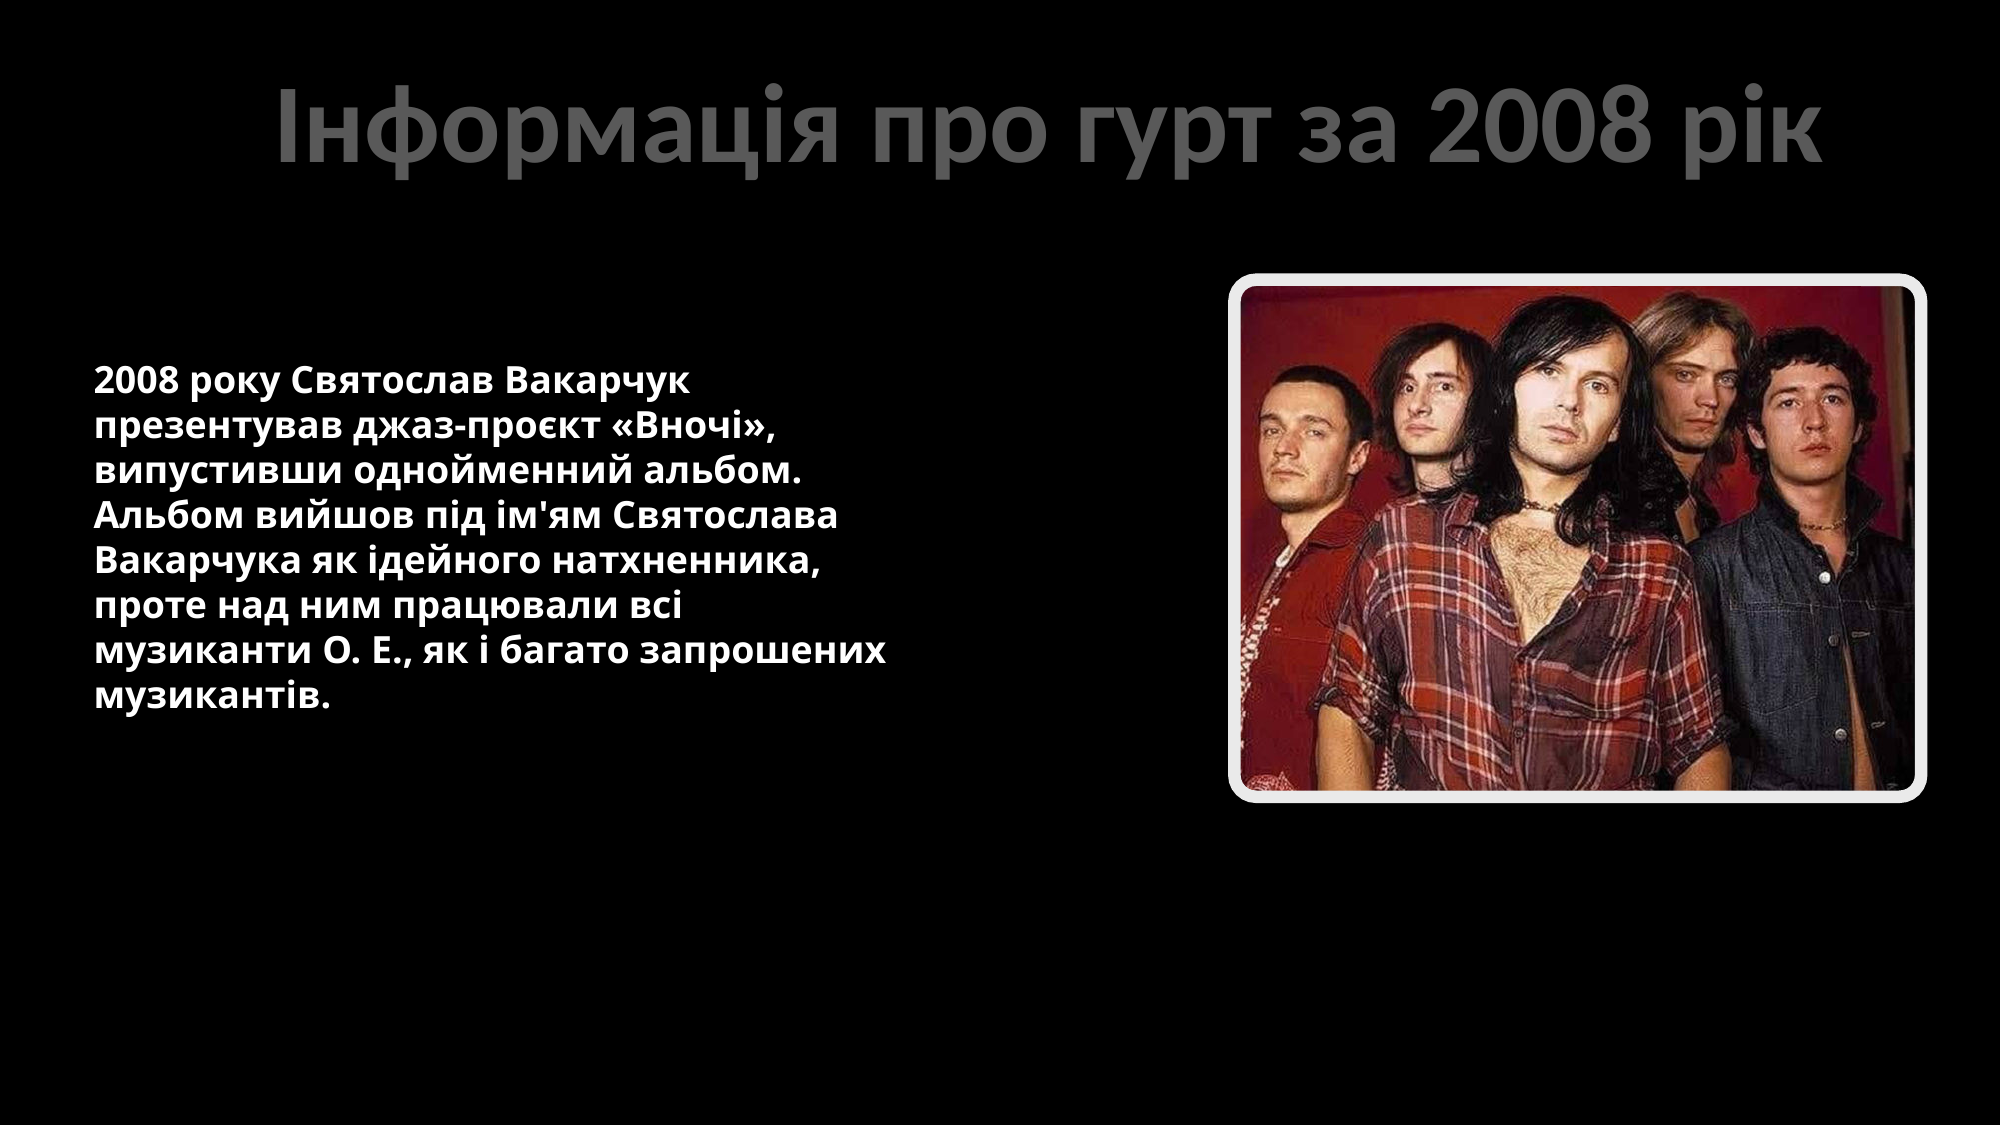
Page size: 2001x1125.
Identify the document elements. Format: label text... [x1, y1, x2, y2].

text_box Інформація про гурт за 2008 рік [258, 42, 1841, 193]
picture [1234, 279, 1922, 797]
text_box 2008 року Святослав Вакарчук презентував джаз-проєкт «Вночі», випустивши однойменний альбом. Альбом вийшов під ім'ям Святослава Вакарчука як ідейного натхненника, проте над ним працювали всі музиканти О. Е., як і багато запрошених музикантів. [78, 348, 921, 724]
